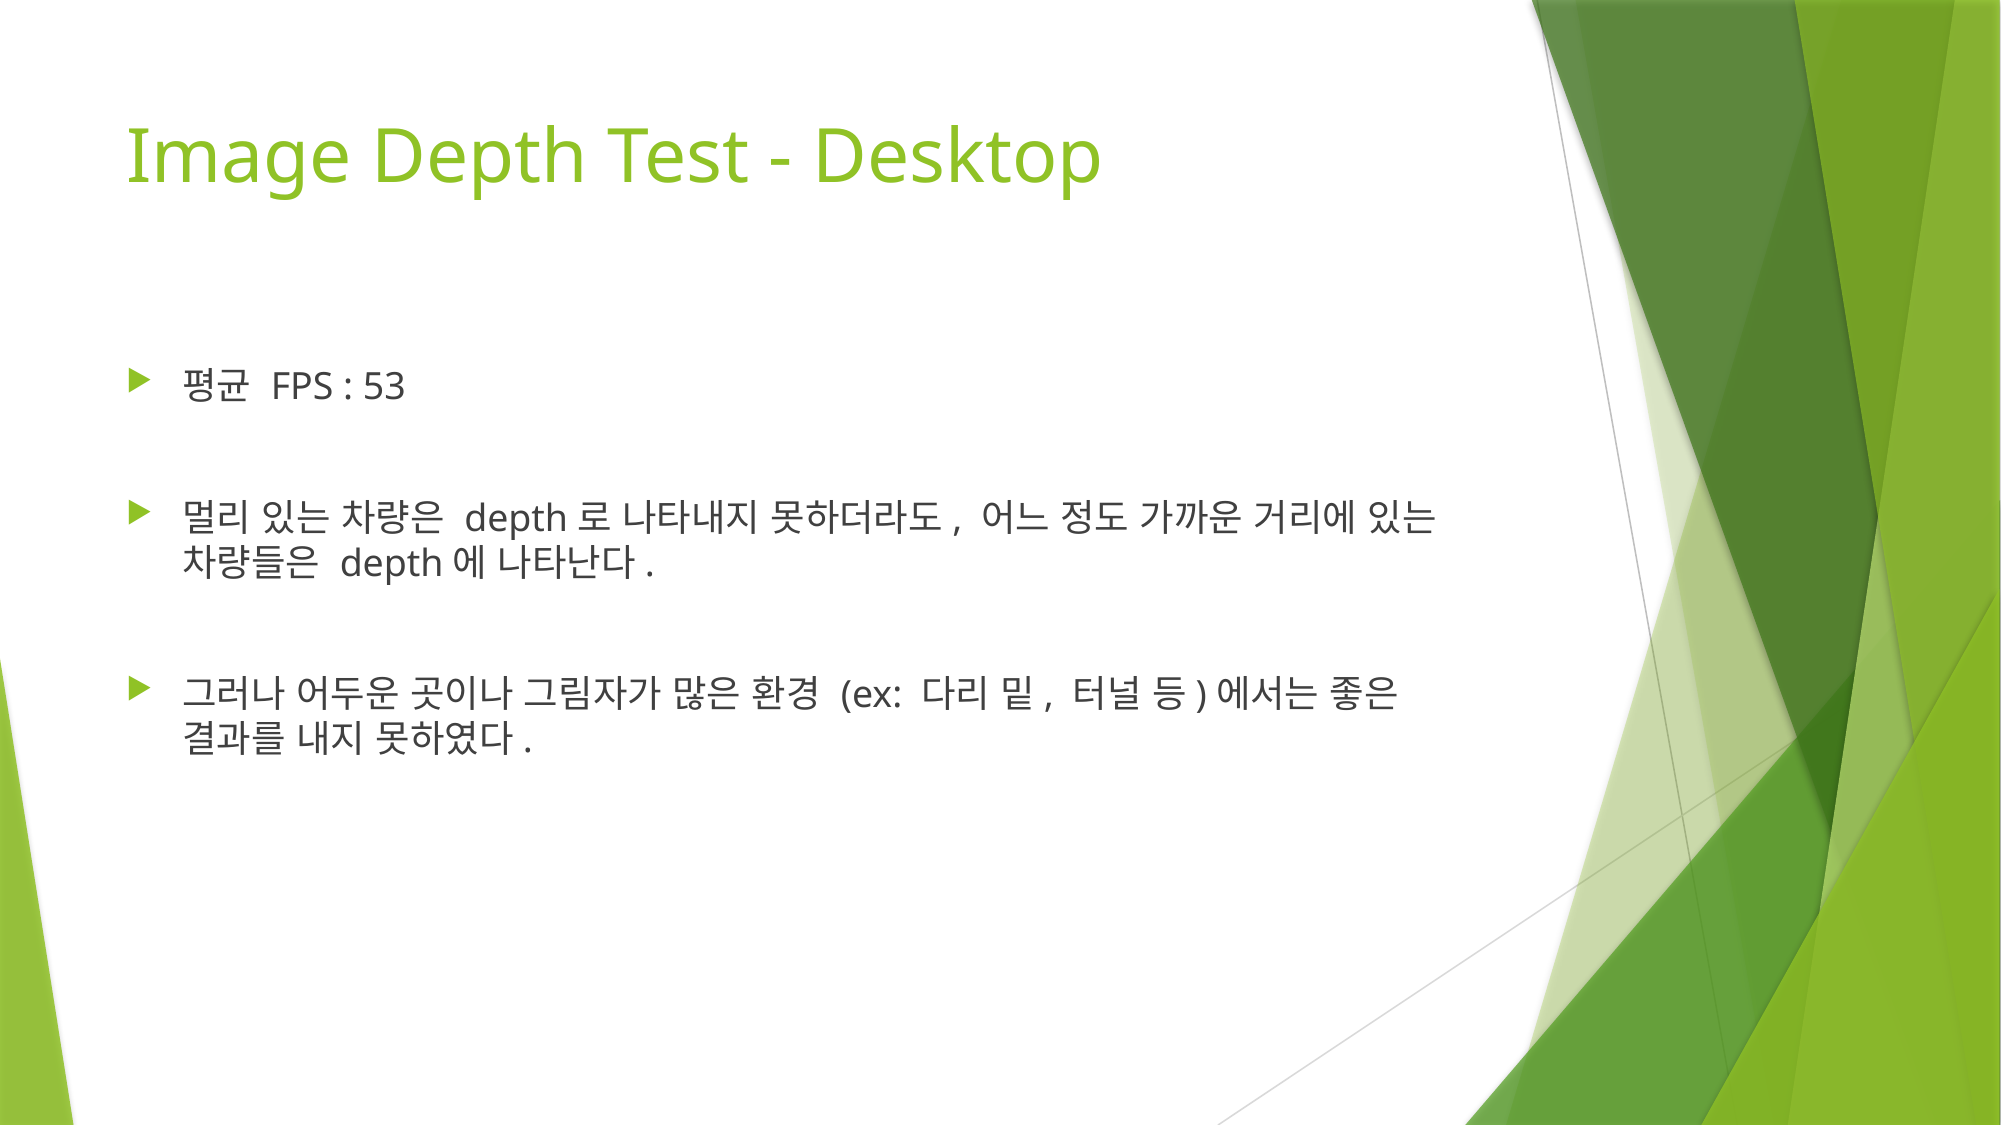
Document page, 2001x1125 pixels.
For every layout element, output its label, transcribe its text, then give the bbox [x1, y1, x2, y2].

title Image Depth Test - Desktop [111, 99, 1522, 317]
list 평균 FPS : 53 멀리 있는 차량은 depth로 나타내지 못하더라도, 어느 정도 가까운 거리에 있는 차량들은 depth에 나타난다. 그러나 어두운 곳이나 그림자가 많은 환경 (ex: 다리 밑, 터널 등)에서는 좋은 결과를 내지 못하였다. [111, 354, 1522, 992]
